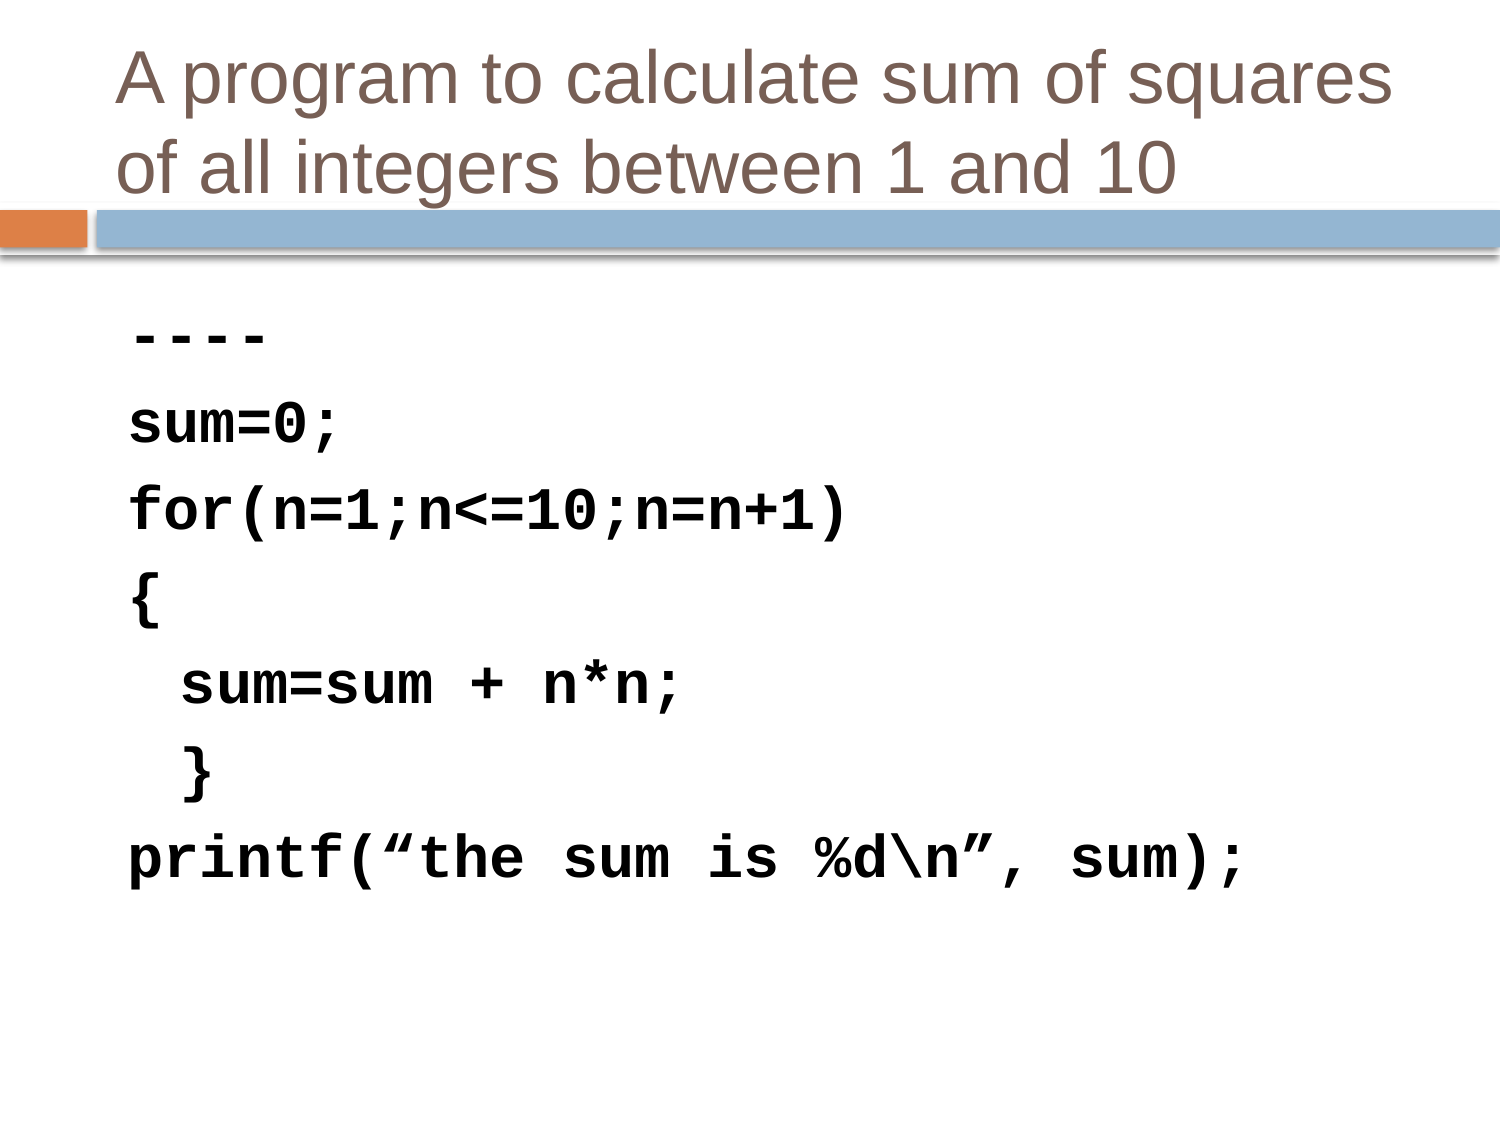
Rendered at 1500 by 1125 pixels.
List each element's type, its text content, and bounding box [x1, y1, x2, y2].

title A program to calculate sum of squares of all integers between 1 and 10 [100, 37, 1438, 200]
text_box ---- sum=0; for(n=1;n<=10;n=n+1) { sum=sum + n*n; } printf(“the sum is %d\n”, sum); [112, 287, 1388, 1058]
